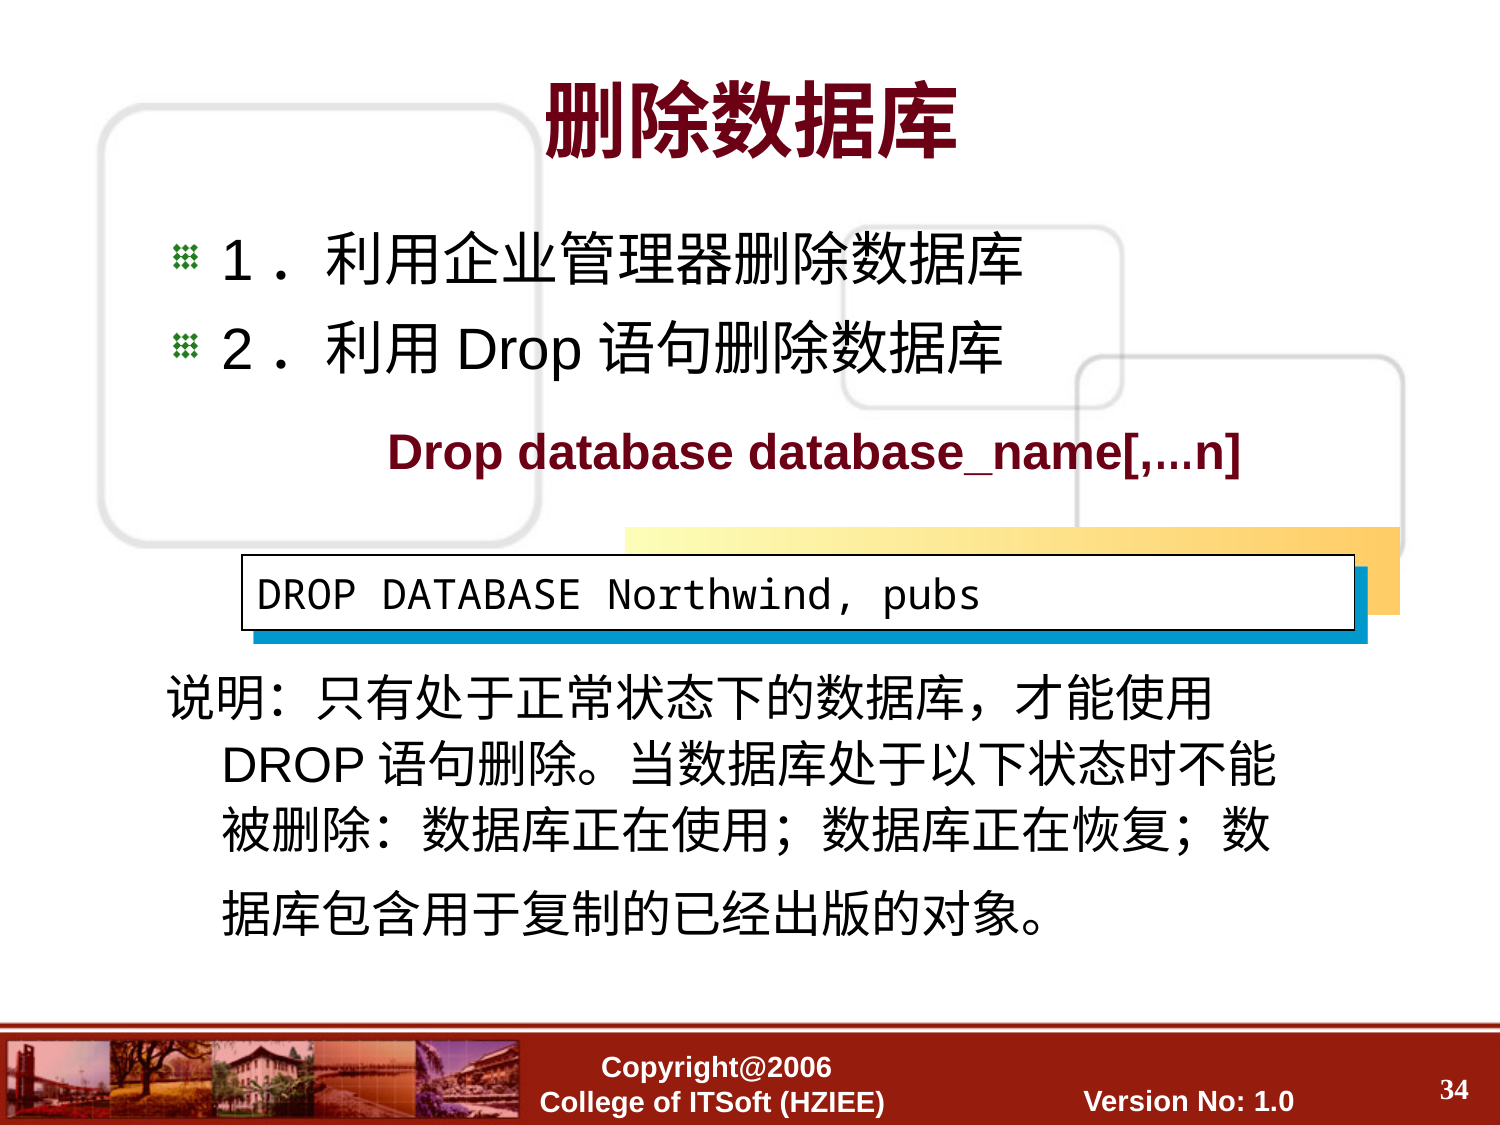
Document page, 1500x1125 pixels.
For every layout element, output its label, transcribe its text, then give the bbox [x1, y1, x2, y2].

text_box [624, 527, 1400, 615]
text_box DROP DATABASE Northwind, pubs [242, 554, 1355, 630]
list 1．利用企业管理器删除数据库 2．利用Drop语句删除数据库 Drop database database_name[,…n] 说明：只有处于正常状态下的数据库，才能使用DROP语句删除。当数据库处于以下状态时不能被删除：数据库正在使用；数据库正在恢复；数据库包含用于复制的已经出版的对象。 [150, 208, 1331, 988]
picture [0, 0, 1500, 1125]
title 删除数据库 [76, 66, 1427, 171]
